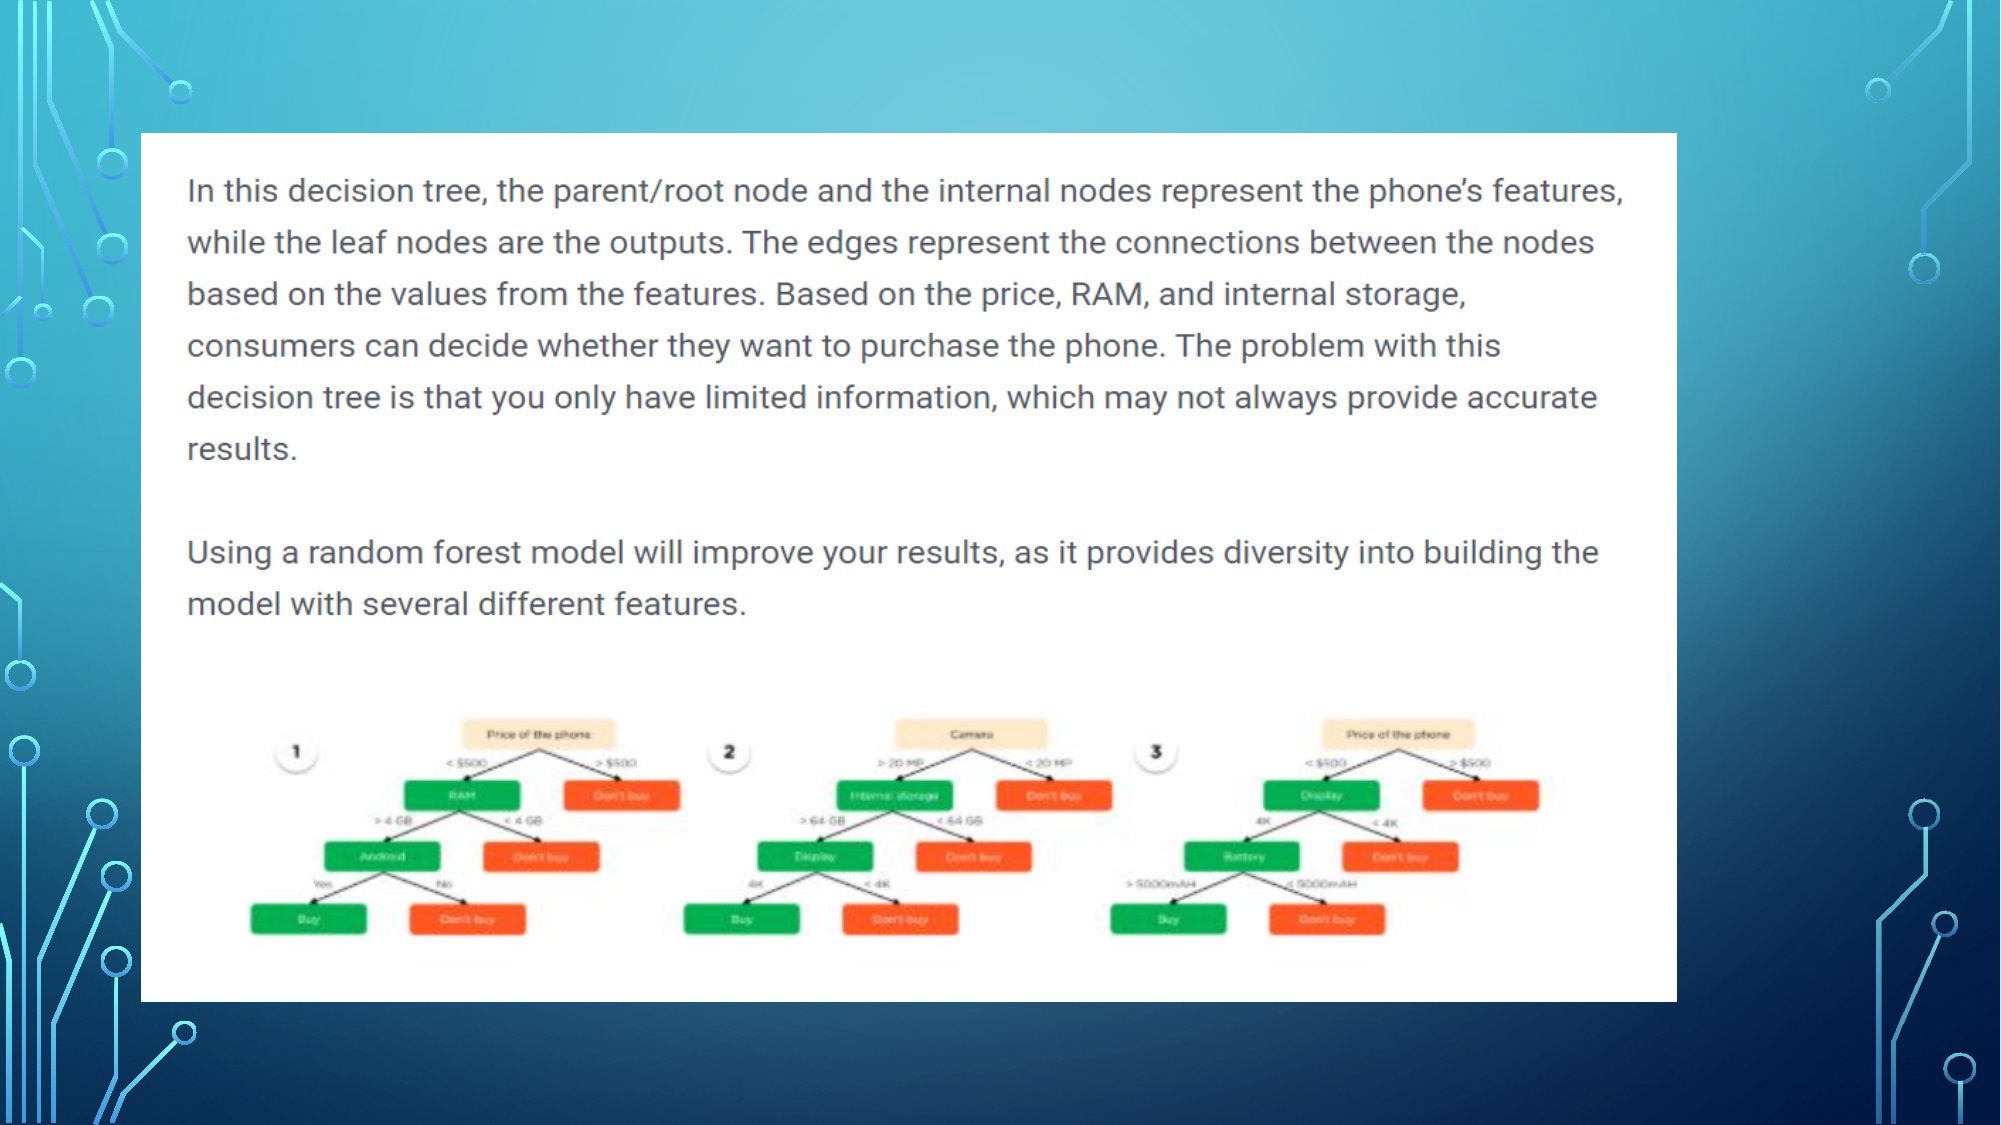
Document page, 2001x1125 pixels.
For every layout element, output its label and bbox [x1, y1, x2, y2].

list [141, 133, 1677, 1002]
